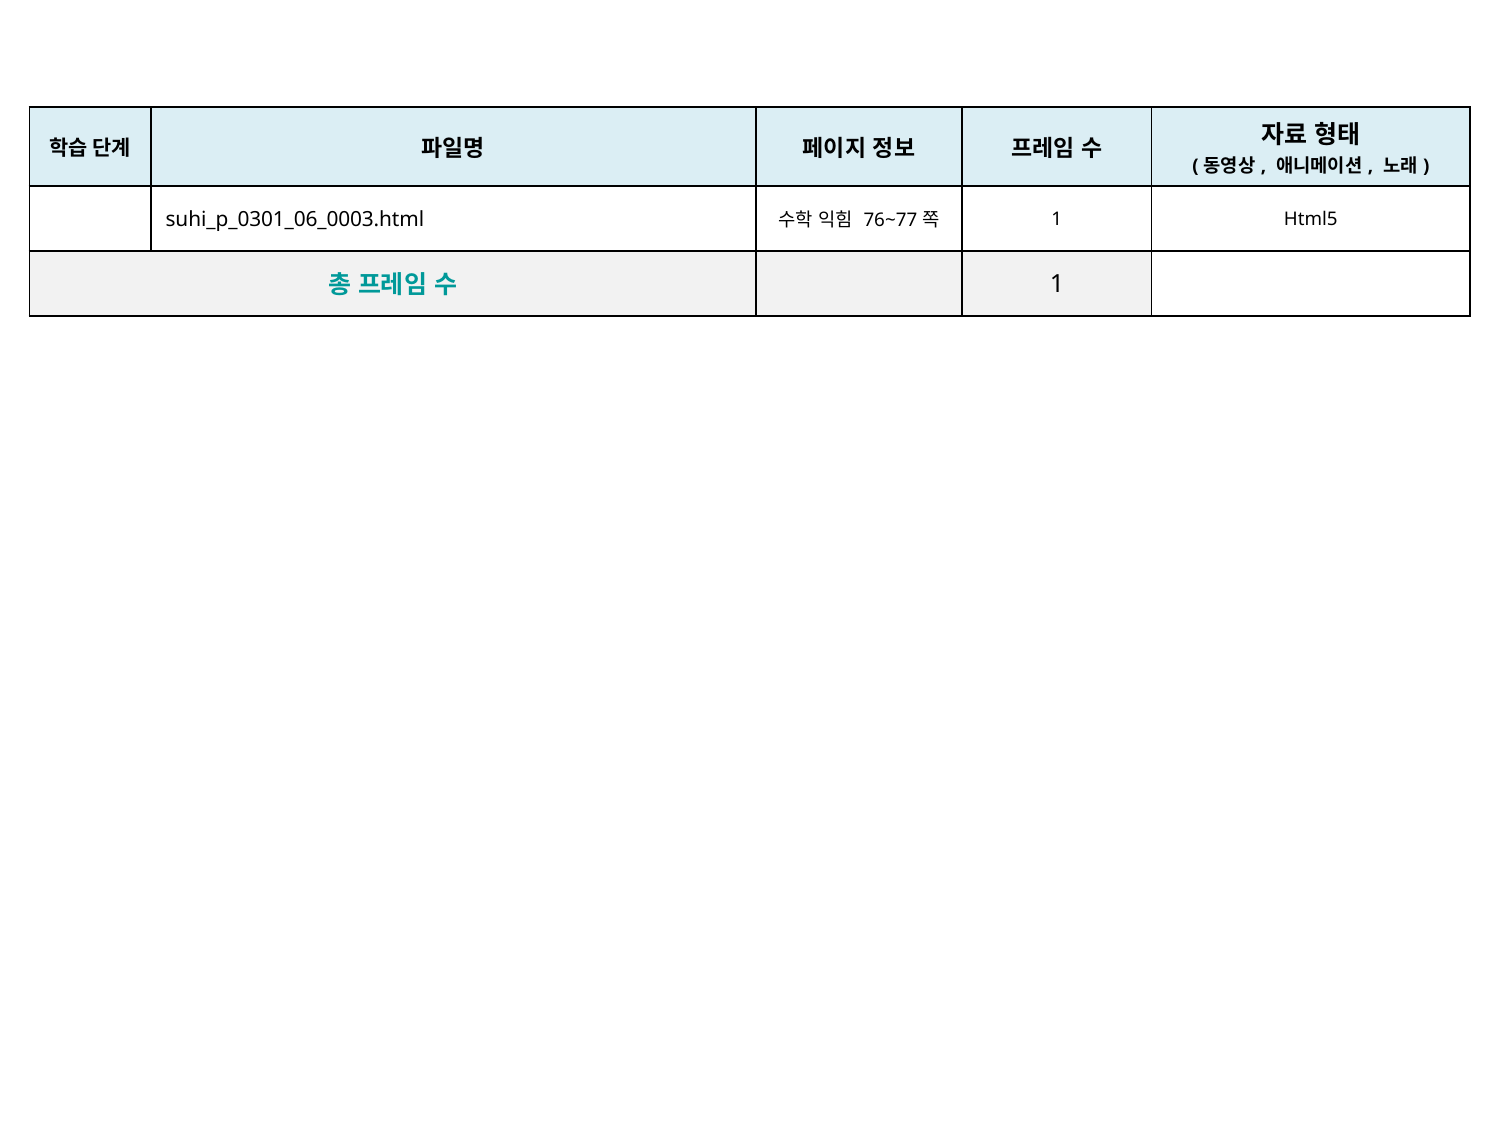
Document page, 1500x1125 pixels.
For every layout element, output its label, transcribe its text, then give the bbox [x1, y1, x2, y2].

table_cell Html5 [1152, 187, 1469, 250]
table_cell [757, 252, 961, 315]
table_cell 수학 익힘 76~77쪽 [757, 187, 961, 250]
table_header 파일명 [152, 108, 755, 185]
table_header 페이지 정보 [757, 108, 961, 185]
table_cell 1 [963, 252, 1151, 315]
table_cell [30, 187, 150, 250]
table_cell suhi_p_0301_06_0003.html [152, 187, 755, 250]
table_cell [1152, 252, 1469, 315]
table_header 학습 단계 [30, 108, 150, 185]
table_header 프레임 수 [963, 108, 1151, 185]
table_cell 총 프레임 수 [30, 252, 755, 315]
table_header 자료 형태 (동영상, 애니메이션, 노래) [1152, 108, 1469, 185]
table_cell 1 [963, 187, 1151, 250]
